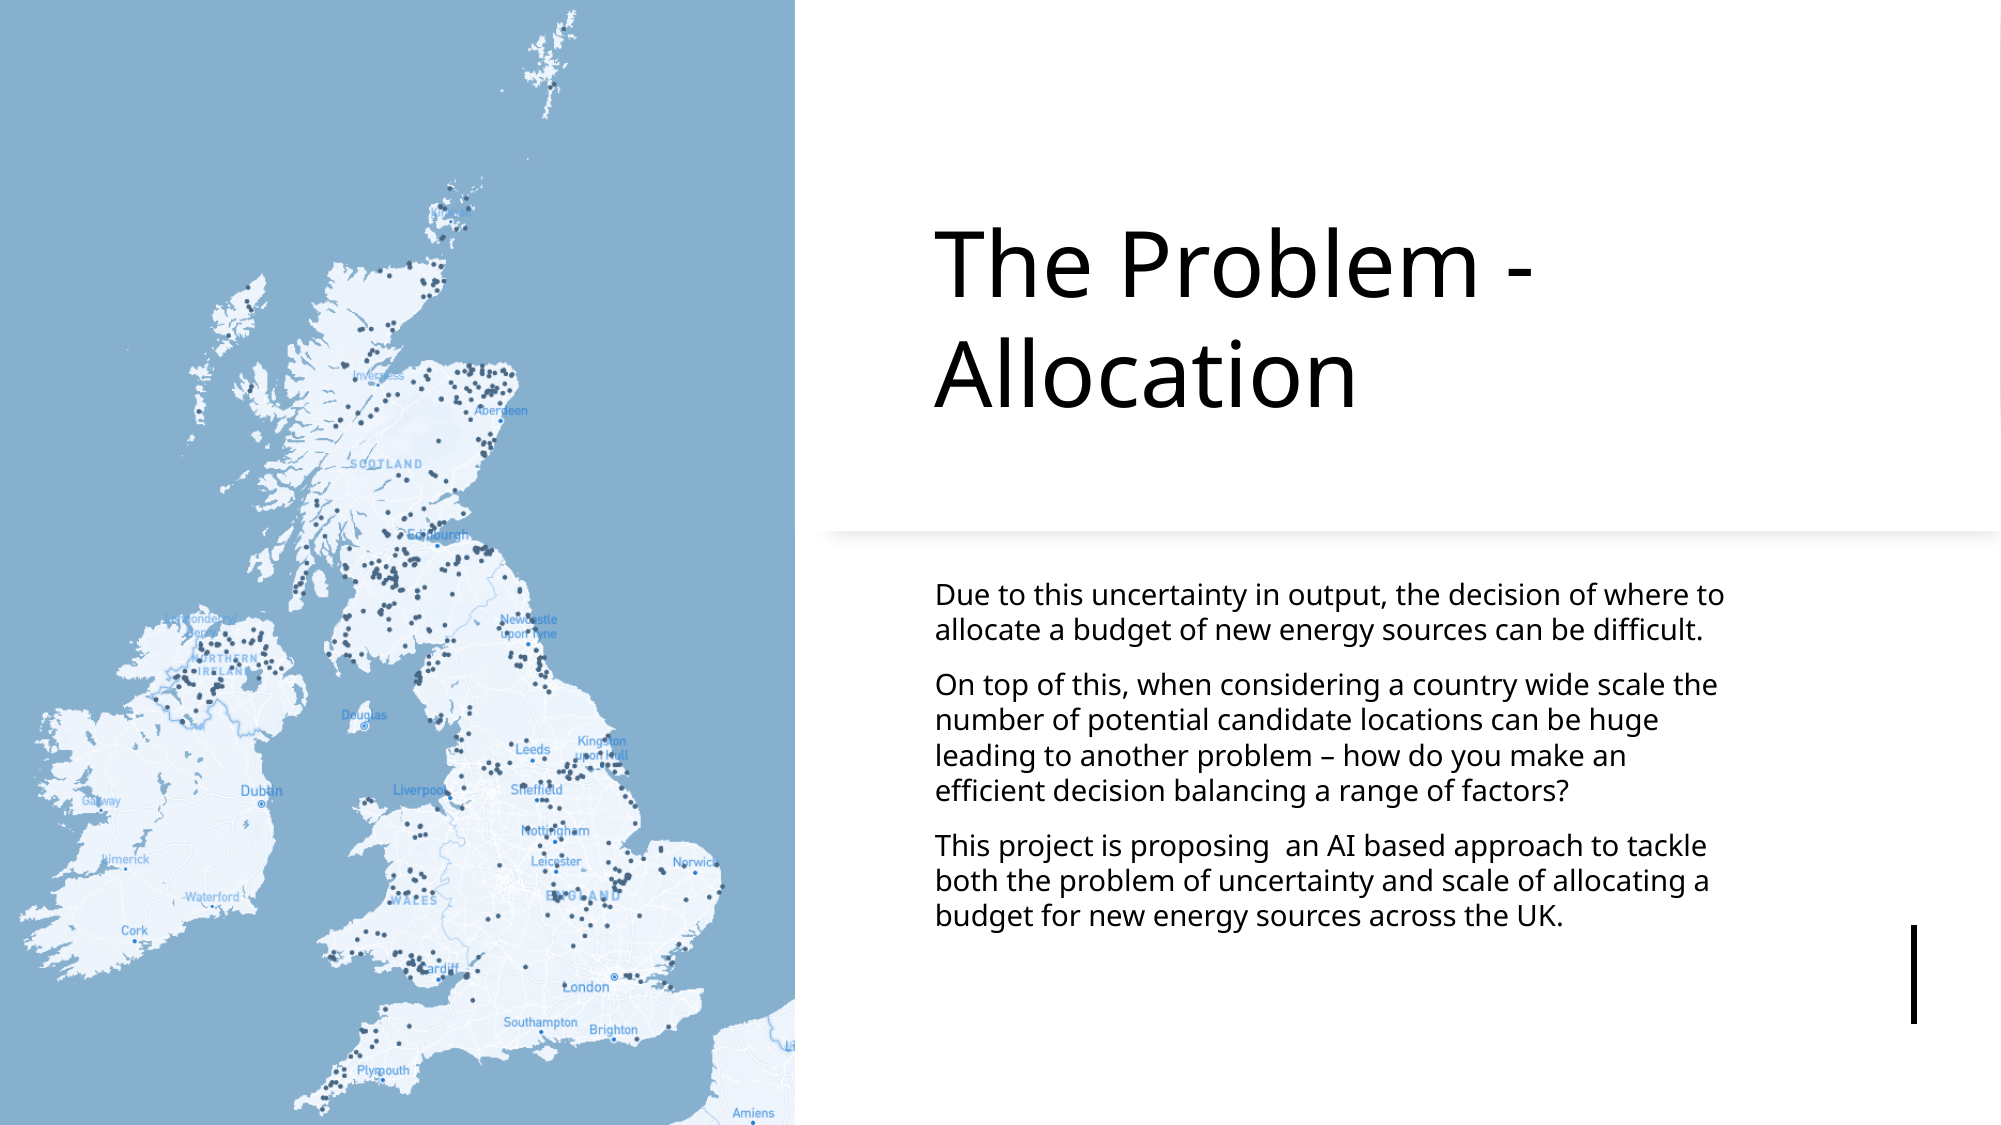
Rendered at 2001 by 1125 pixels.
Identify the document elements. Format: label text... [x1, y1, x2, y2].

text_box [795, 0, 2000, 532]
title The Problem - Allocation [919, 140, 1637, 491]
list Due to this uncertainty in output, the decision of where to allocate a budget of new energy sources can be difficult. On top of this, when considering a country wide scale the number of potential candidate locations can be huge leading to another problem – how do you make an efficient decision balancing a range of factors? This project is proposing an AI based approach to tackle both the problem of uncertainty and scale of allocating a budget for new energy sources across the UK. [919, 568, 1742, 987]
picture [0, 0, 795, 1125]
text_box [795, 532, 2000, 1125]
